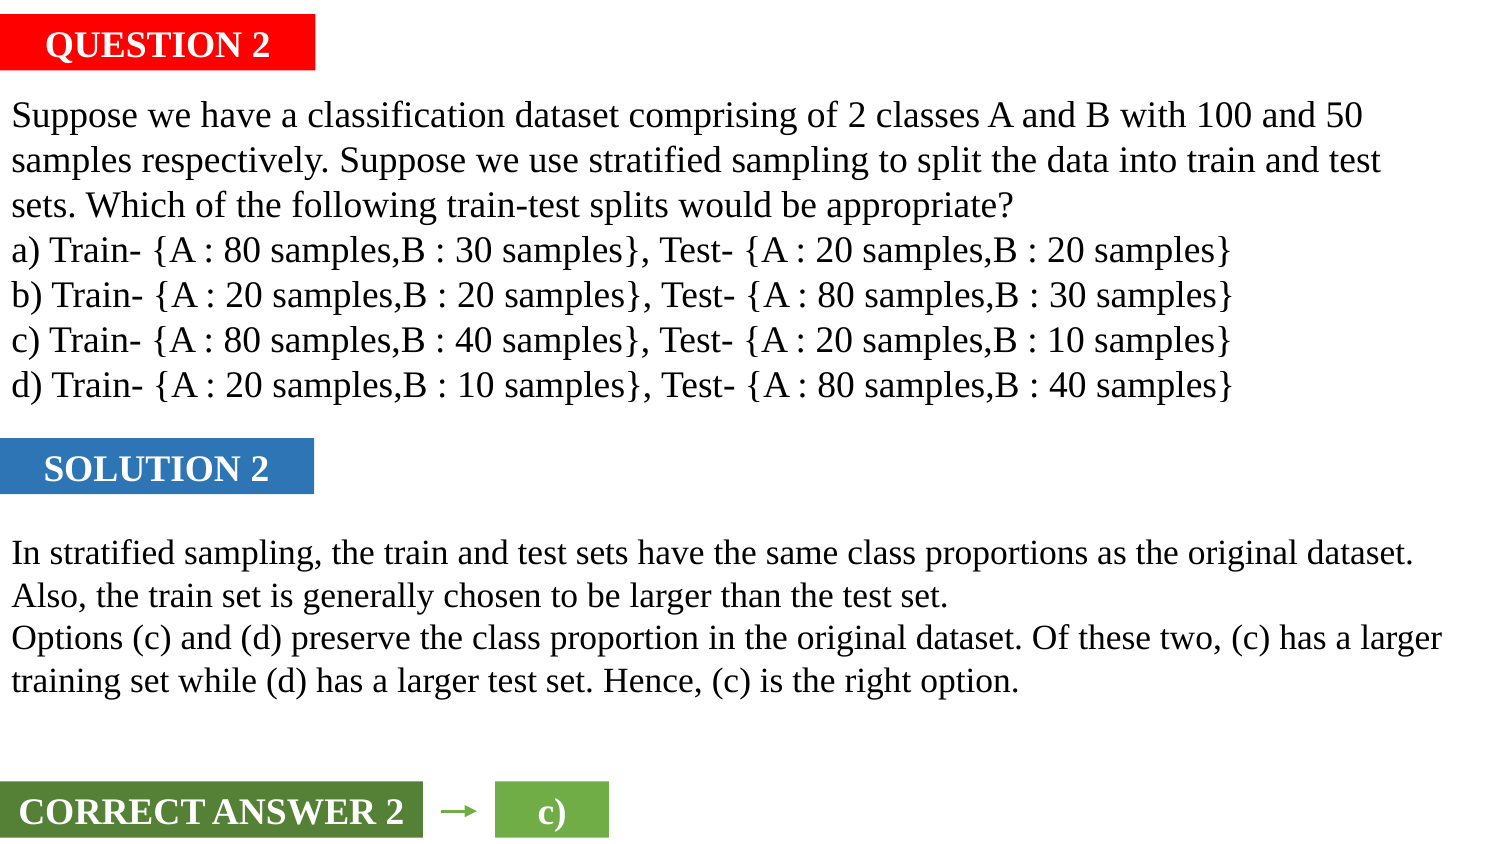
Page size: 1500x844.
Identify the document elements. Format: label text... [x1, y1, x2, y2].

text_box In stratified sampling, the train and test sets have the same class proportions as the original dataset. Also, the train set is generally chosen to be larger than the test set. Options (c) and (d) preserve the class proportion in the original dataset. Of these two, (c) has a larger training set while (d) has a larger test set. Hence, (c) is the right option. [0, 523, 1463, 705]
text_box Suppose we have a classification dataset comprising of 2 classes A and B with 100 and 50 samples respectively. Suppose we use stratified sampling to split the data into train and test sets. Which of the following train-test splits would be appropriate? a) Train- {A : 80 samples,B : 30 samples}, Test- {A : 20 samples,B : 20 samples} b) Train- {A : 20 samples,B : 20 samples}, Test- {A : 80 samples,B : 30 samples} c) Train- {A : 80 samples,B : 40 samples}, Test- {A : 20 samples,B : 10 samples} d) Train- {A : 20 samples,B : 10 samples}, Test- {A : 80 samples,B : 40 samples} [0, 84, 1449, 411]
text_box SOLUTION 2 [0, 438, 315, 495]
text_box QUESTION 2 [0, 14, 316, 71]
text_box c) [495, 781, 609, 838]
text_box CORRECT ANSWER 2 [0, 781, 423, 838]
